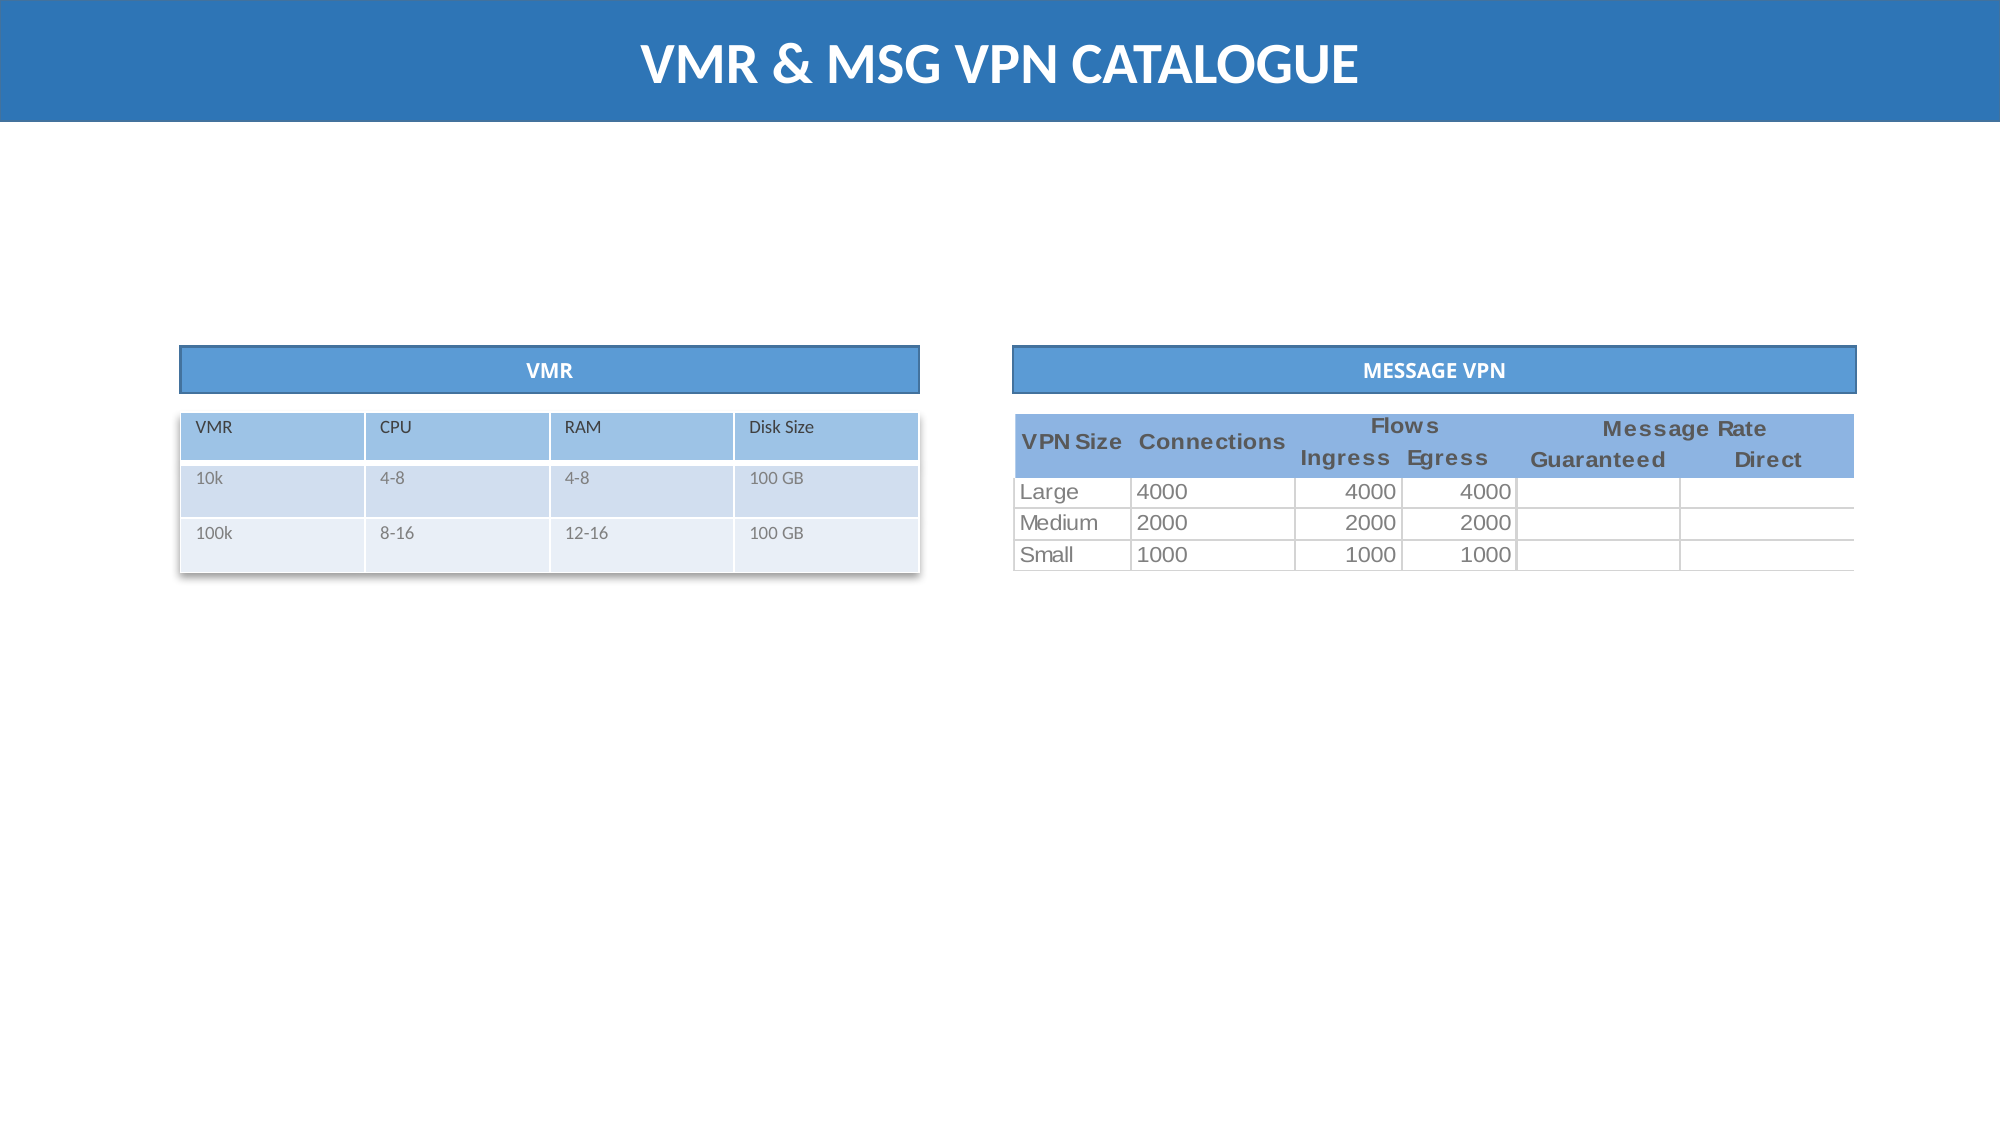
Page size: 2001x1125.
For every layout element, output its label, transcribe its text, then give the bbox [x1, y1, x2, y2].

table_header VMR [181, 413, 364, 460]
text_box MESSAGE VPN [1012, 345, 1857, 394]
table_cell 4-8 [551, 466, 733, 517]
table_cell 4-8 [366, 466, 549, 517]
table_cell 100 GB [735, 519, 918, 572]
table_cell 8-16 [366, 519, 549, 572]
table_header CPU [366, 413, 549, 460]
table_cell 100k [181, 519, 364, 572]
table_header RAM [551, 413, 733, 460]
table_header Disk Size [735, 413, 918, 460]
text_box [1013, 412, 1857, 573]
table_cell 12-16 [551, 519, 733, 572]
table_cell 10k [181, 466, 364, 517]
table_cell 100 GB [735, 466, 918, 517]
text_box VMR [179, 345, 920, 394]
text_box VMR & MSG VPN CATALOGUE [0, 0, 2000, 122]
